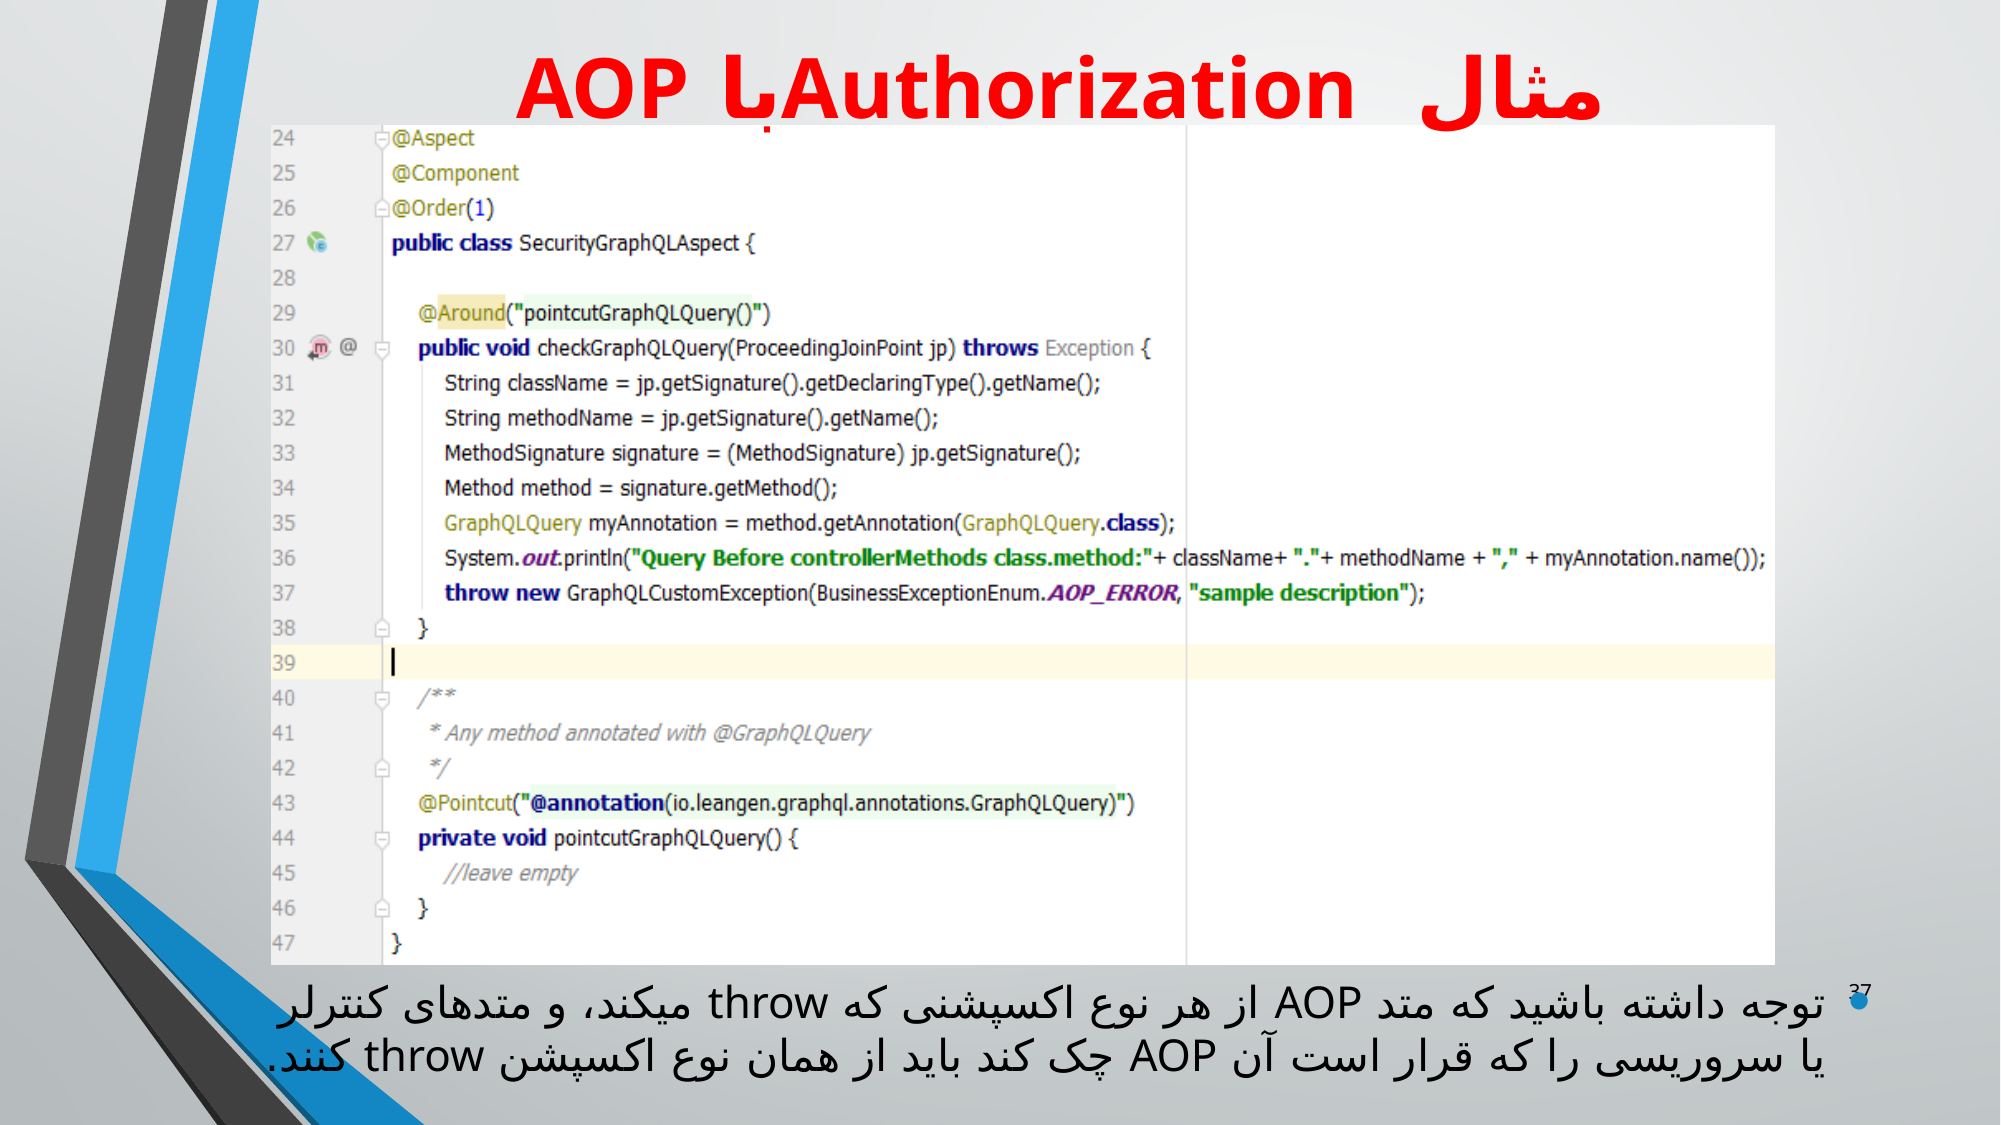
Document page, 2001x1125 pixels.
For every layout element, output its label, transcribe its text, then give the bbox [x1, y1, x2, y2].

slide_number 37 [1796, 962, 1887, 1023]
picture [271, 124, 1775, 965]
list توجه داشته باشید که متد AOP از هر نوع اکسپشنی که throw میکند، و متدهای کنترلر یا سروریسی را که قرار است آن AOP چک کند باید از همان نوع اکسپشن throw کنند. [239, 964, 1883, 1090]
title مثال Authorizationبا AOP [239, 24, 1883, 146]
